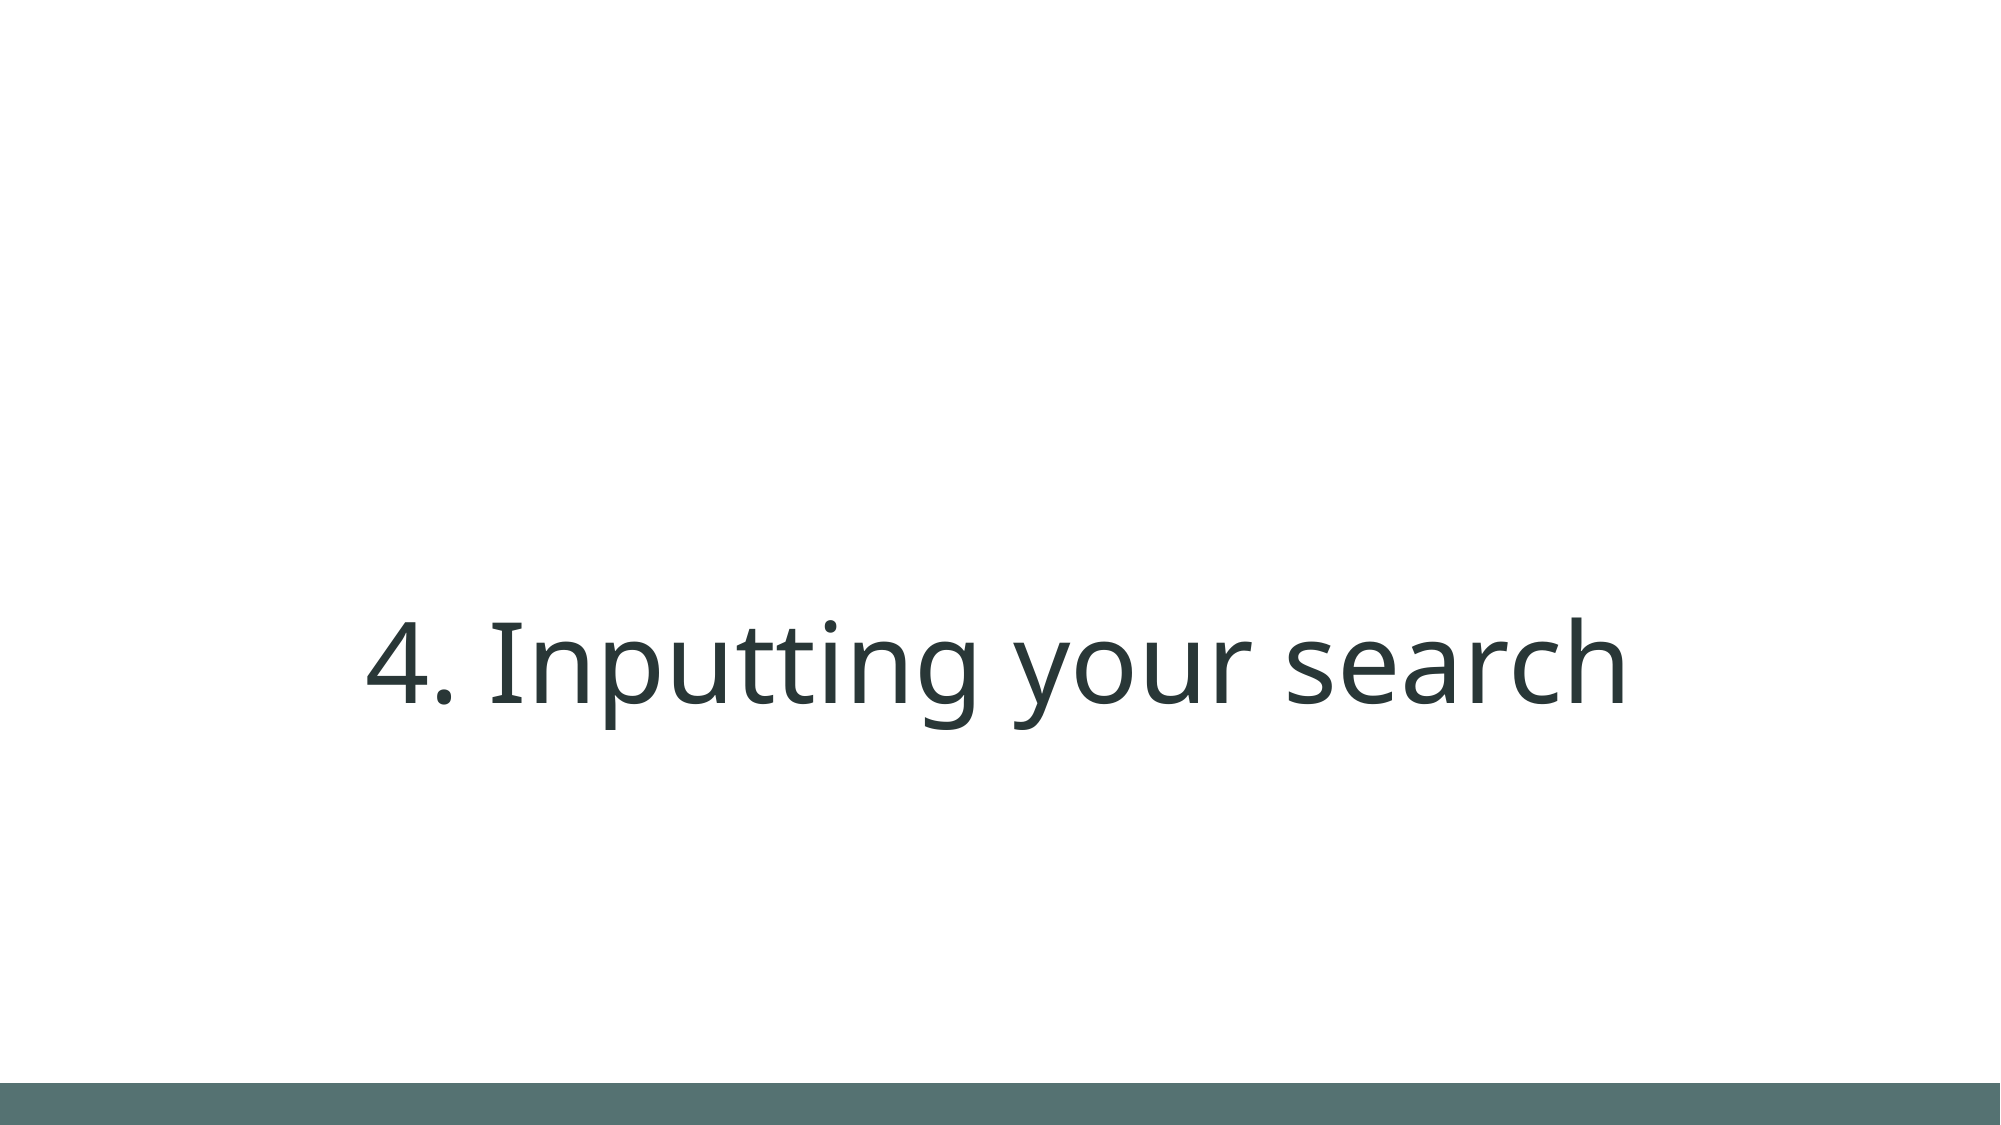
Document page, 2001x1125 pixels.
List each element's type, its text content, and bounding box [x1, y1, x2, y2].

text_box [0, 1083, 2000, 1125]
title 4. Inputting your search [136, 280, 1862, 736]
